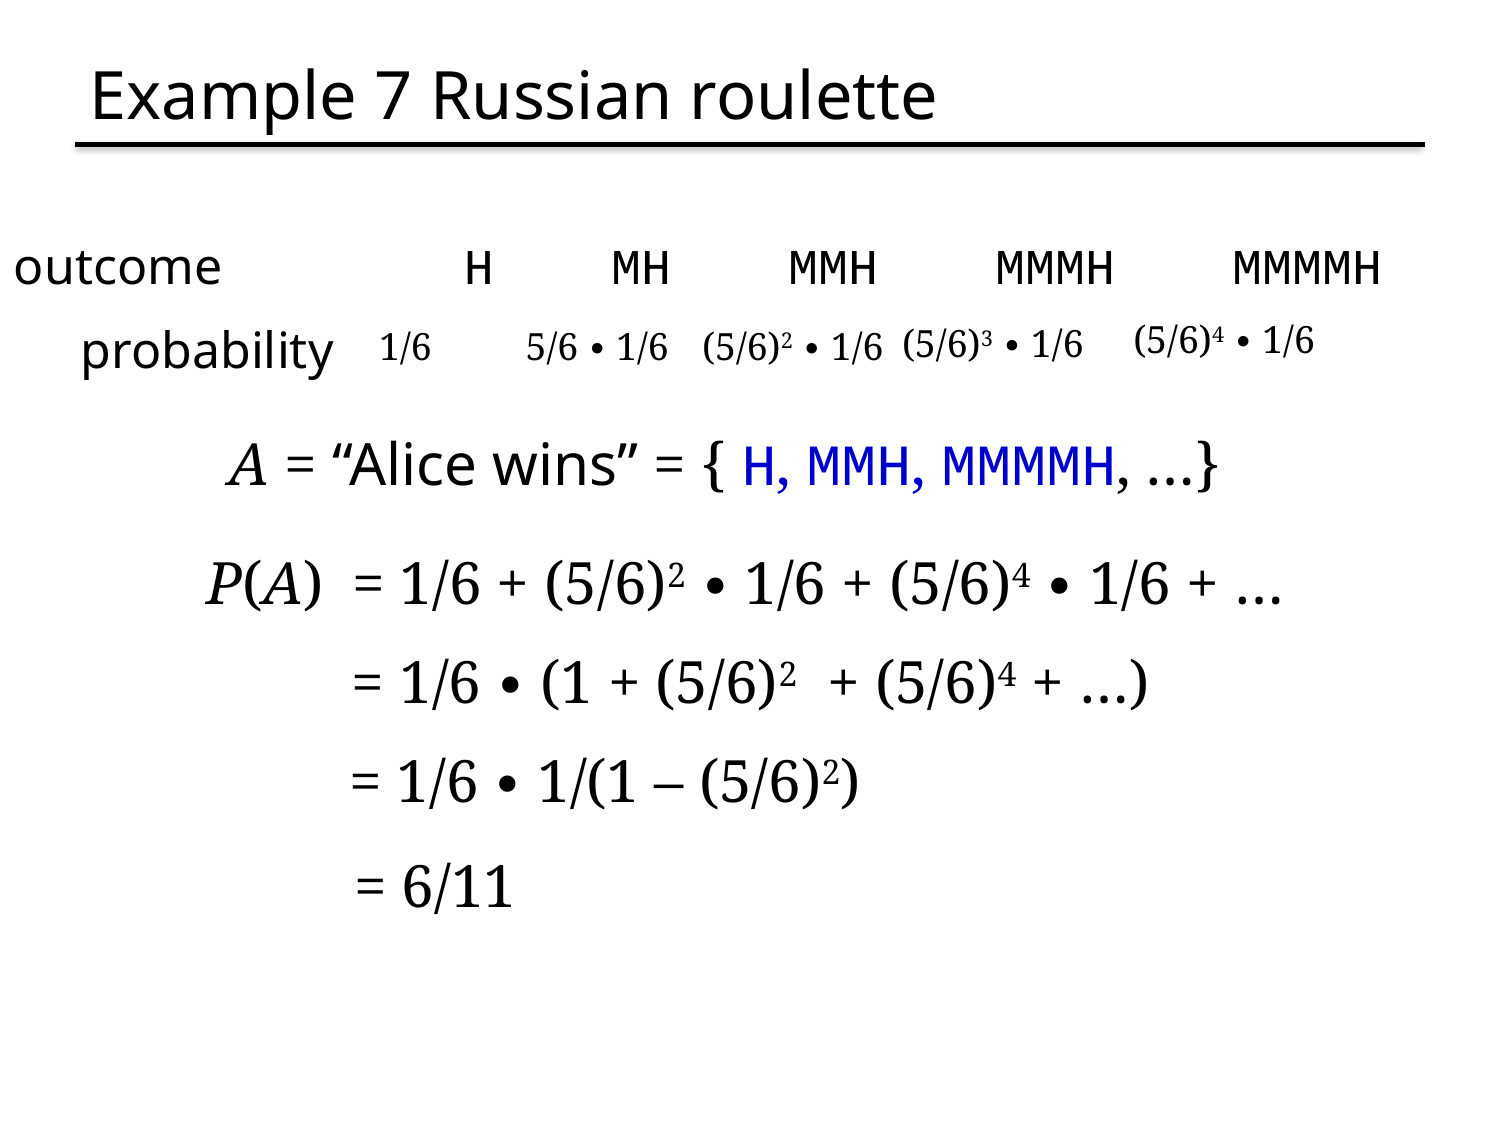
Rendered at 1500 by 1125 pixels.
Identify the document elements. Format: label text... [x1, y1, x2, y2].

text_box = 1/6 ∙ (1 + (5/6)2 + (5/6)4 + …) [337, 637, 1165, 723]
text_box (5/6)4 ∙ 1/6 [1118, 304, 1341, 370]
text_box probability [66, 310, 349, 386]
text_box (5/6)2 ∙ 1/6 [687, 310, 910, 376]
text_box = 6/11 [339, 841, 532, 927]
text_box 1/6 [364, 310, 458, 376]
text_box A = “Alice wins” = { H, MMH, MMMMH, …} [213, 420, 1236, 505]
text_box 5/6 ∙ 1/6 [510, 310, 687, 376]
title Example 7 Russian roulette [75, 45, 1425, 145]
text_box = 1/6 ∙ 1/(1 – (5/6)2) [334, 736, 876, 822]
text_box outcome H MH MMH MMMH MMMMH [0, 227, 1397, 302]
text_box P(A) [191, 538, 337, 624]
text_box (5/6)3 ∙ 1/6 [887, 308, 1110, 374]
text_box = 1/6 + (5/6)2 ∙ 1/6 + (5/6)4 ∙ 1/6 + … [337, 538, 1300, 624]
